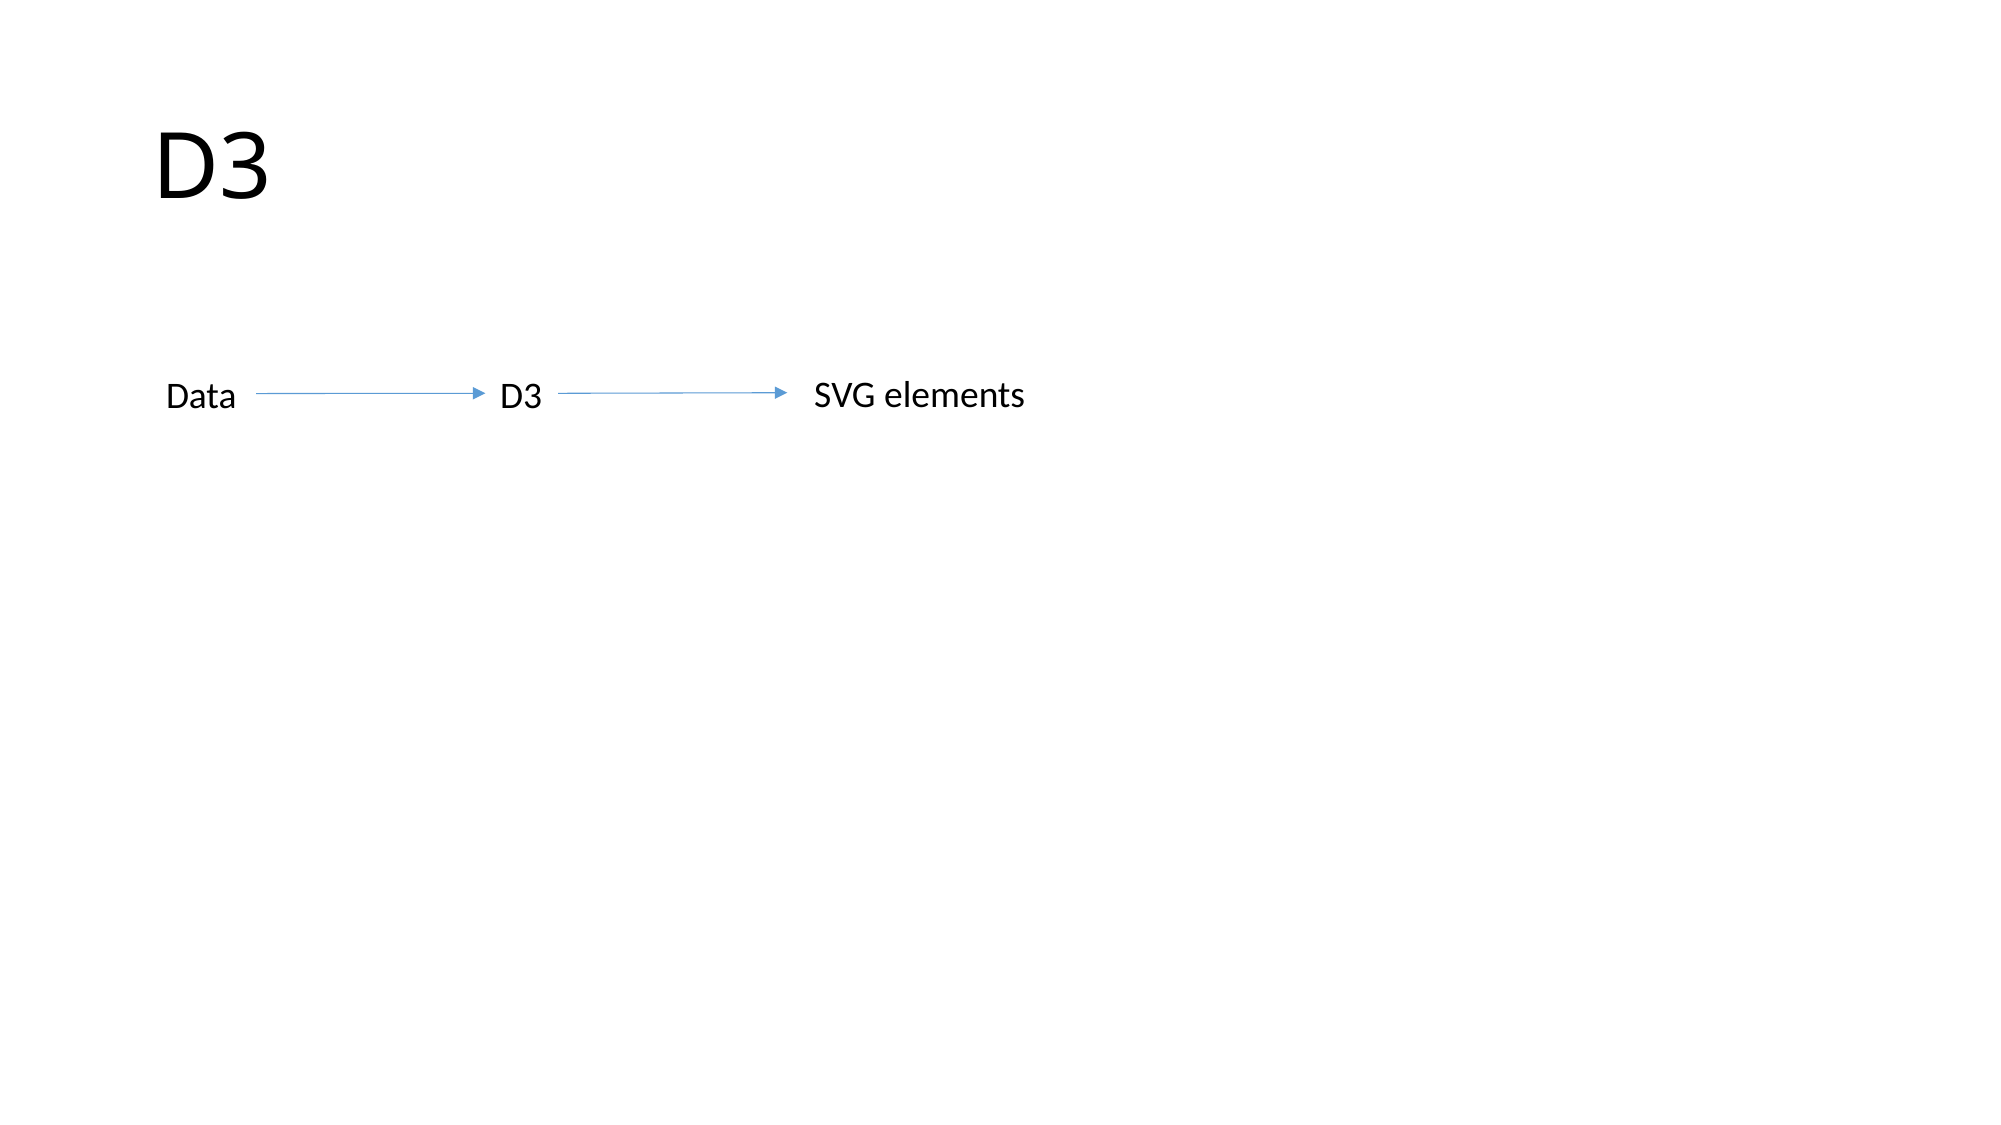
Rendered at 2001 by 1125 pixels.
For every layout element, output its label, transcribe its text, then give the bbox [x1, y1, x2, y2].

title D3 [137, 59, 1863, 278]
text_box Data [151, 363, 257, 424]
text_box SVG elements [799, 362, 1045, 423]
text_box D3 [485, 363, 559, 424]
